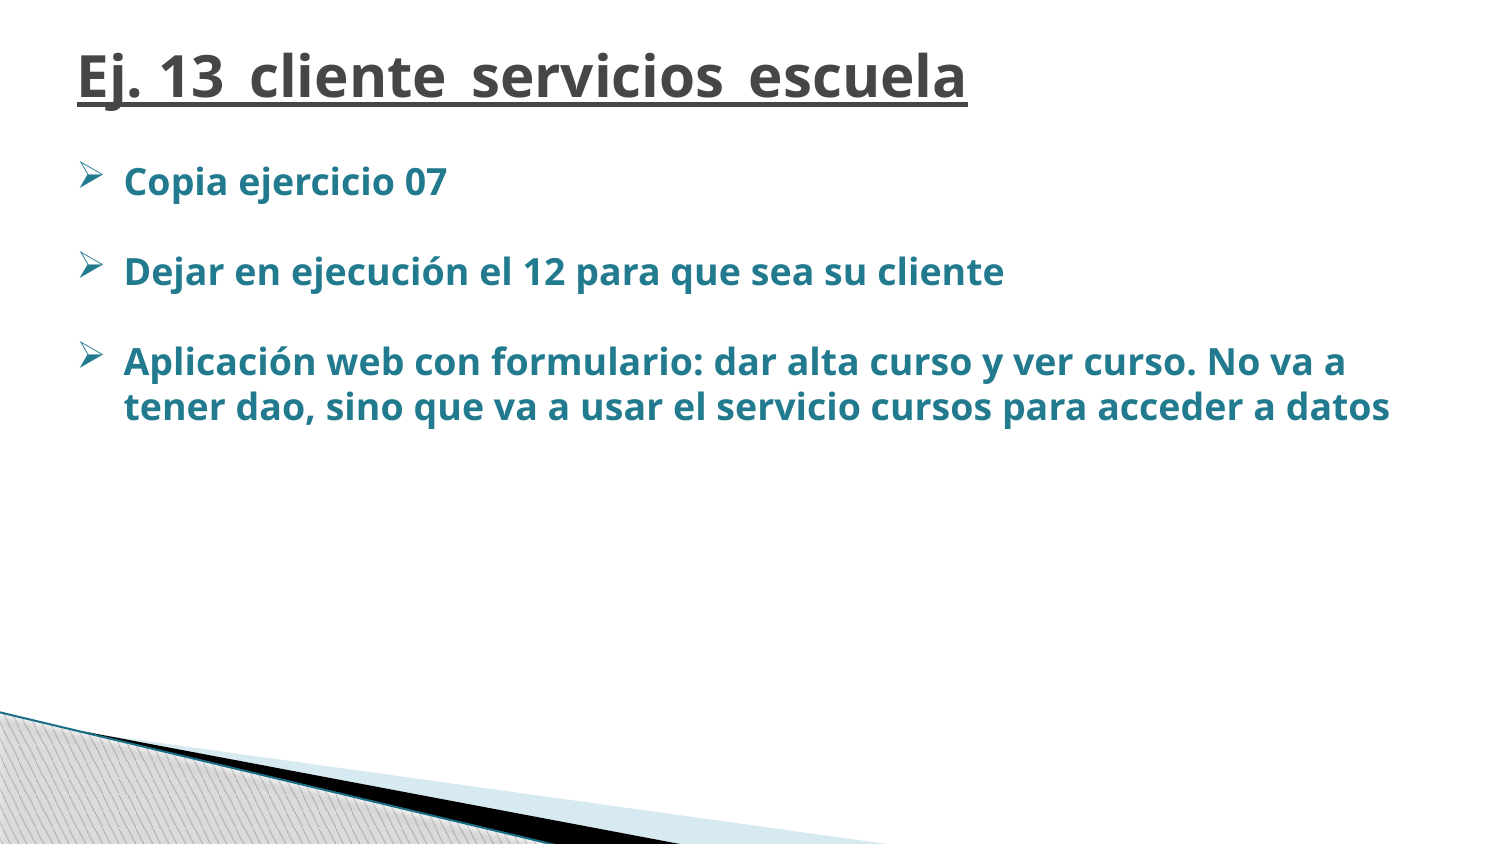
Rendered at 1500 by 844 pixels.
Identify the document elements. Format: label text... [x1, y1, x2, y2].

text_box Copia ejercicio 07 Dejar en ejecución el 12 para que sea su cliente Aplicación web con formulario: dar alta curso y ver curso. No va a tener dao, sino que va a usar el servicio cursos para acceder a datos [61, 150, 1412, 435]
text_box Ej. 13_cliente_servicios_escuela [61, 32, 1397, 115]
